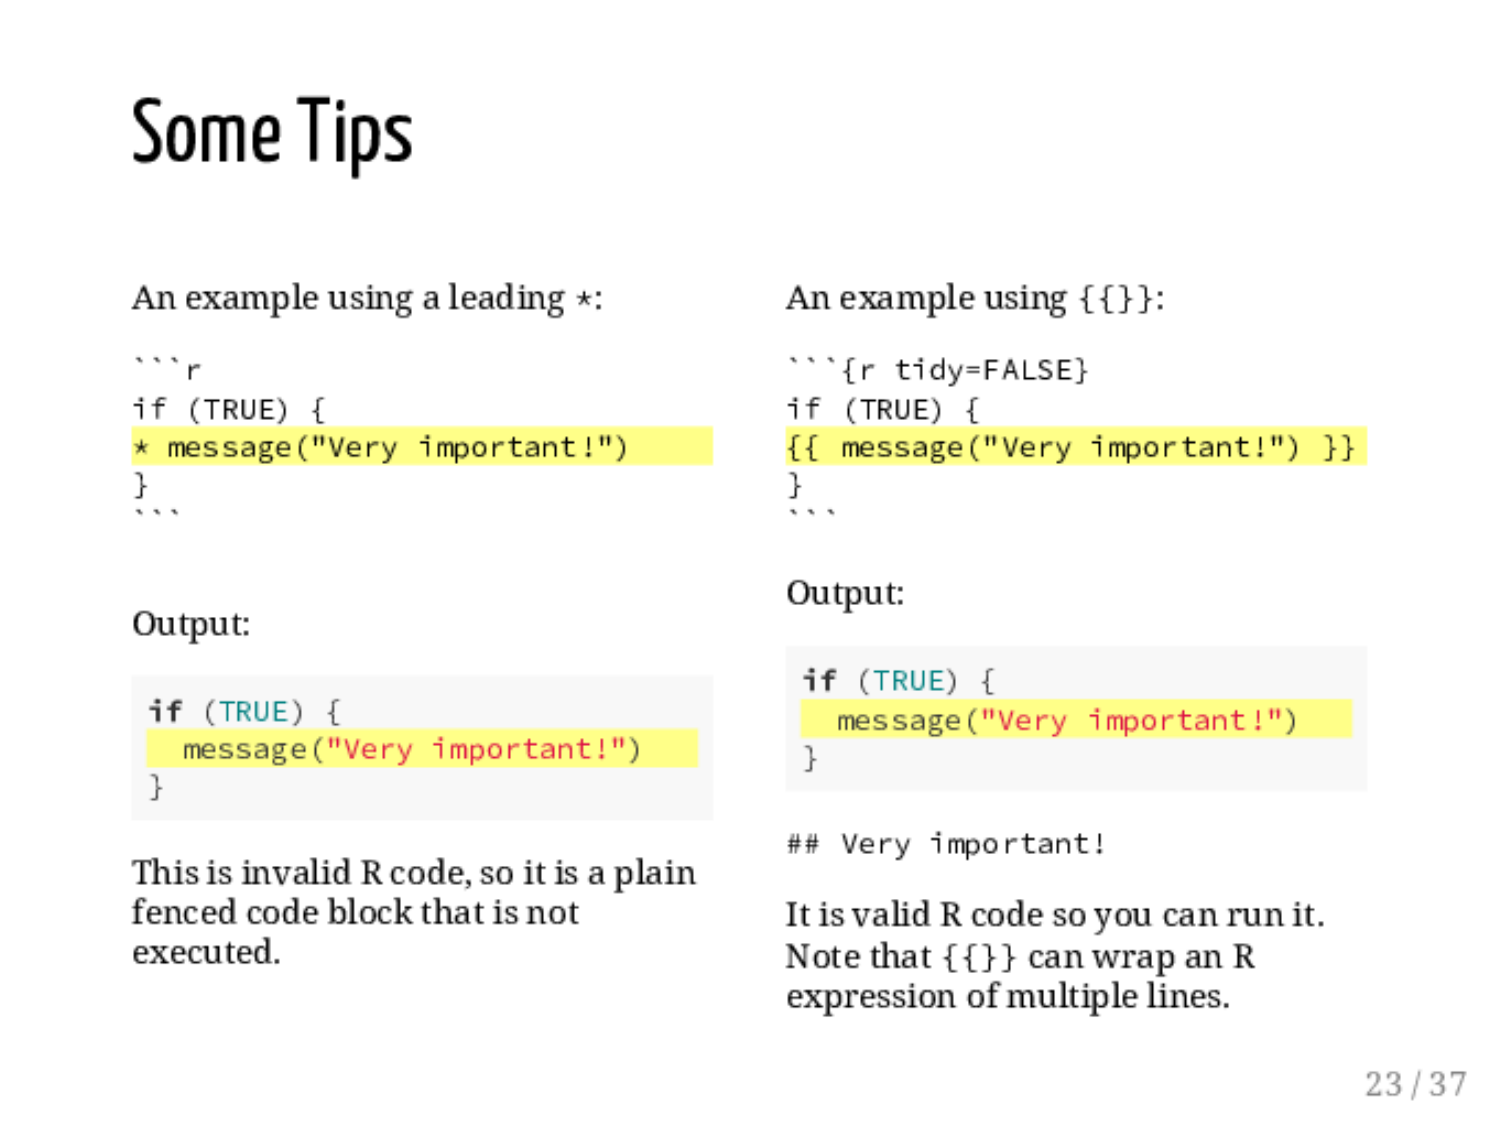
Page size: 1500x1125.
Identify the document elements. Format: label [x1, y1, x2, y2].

list [0, 0, 1500, 1125]
